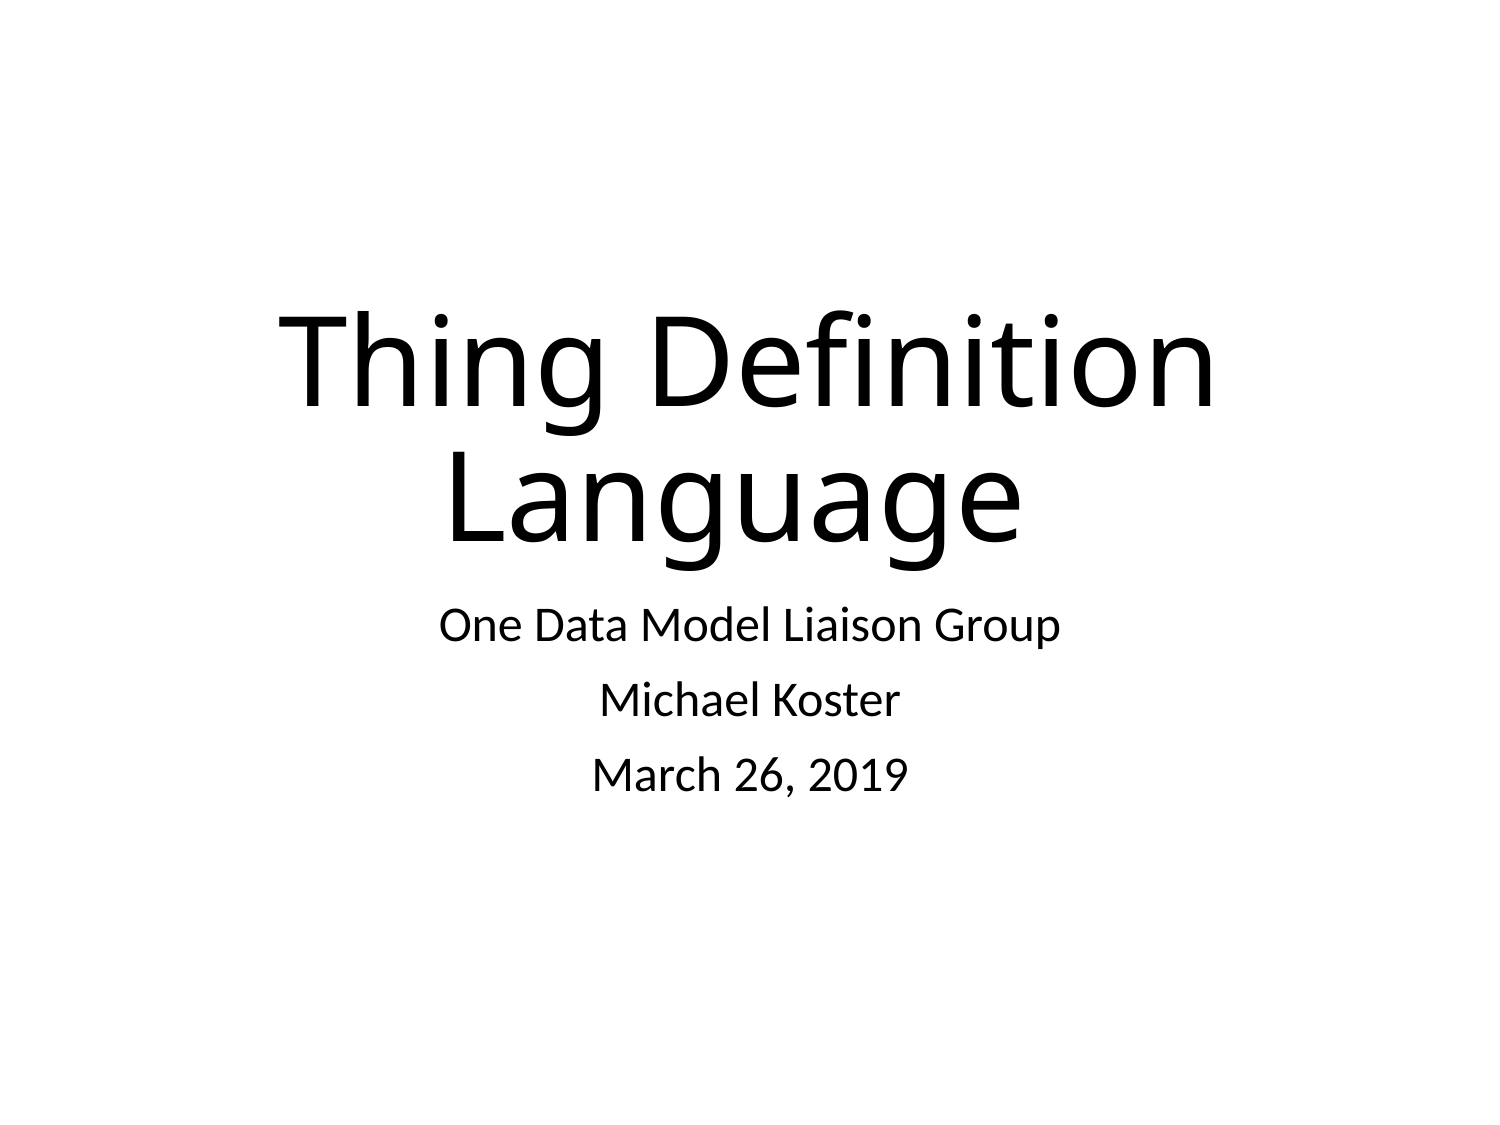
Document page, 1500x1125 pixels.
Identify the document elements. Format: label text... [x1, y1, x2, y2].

subtitle One Data Model Liaison Group Michael Koster March 26, 2019 [187, 590, 1313, 863]
title Thing Definition Language [112, 184, 1388, 576]
